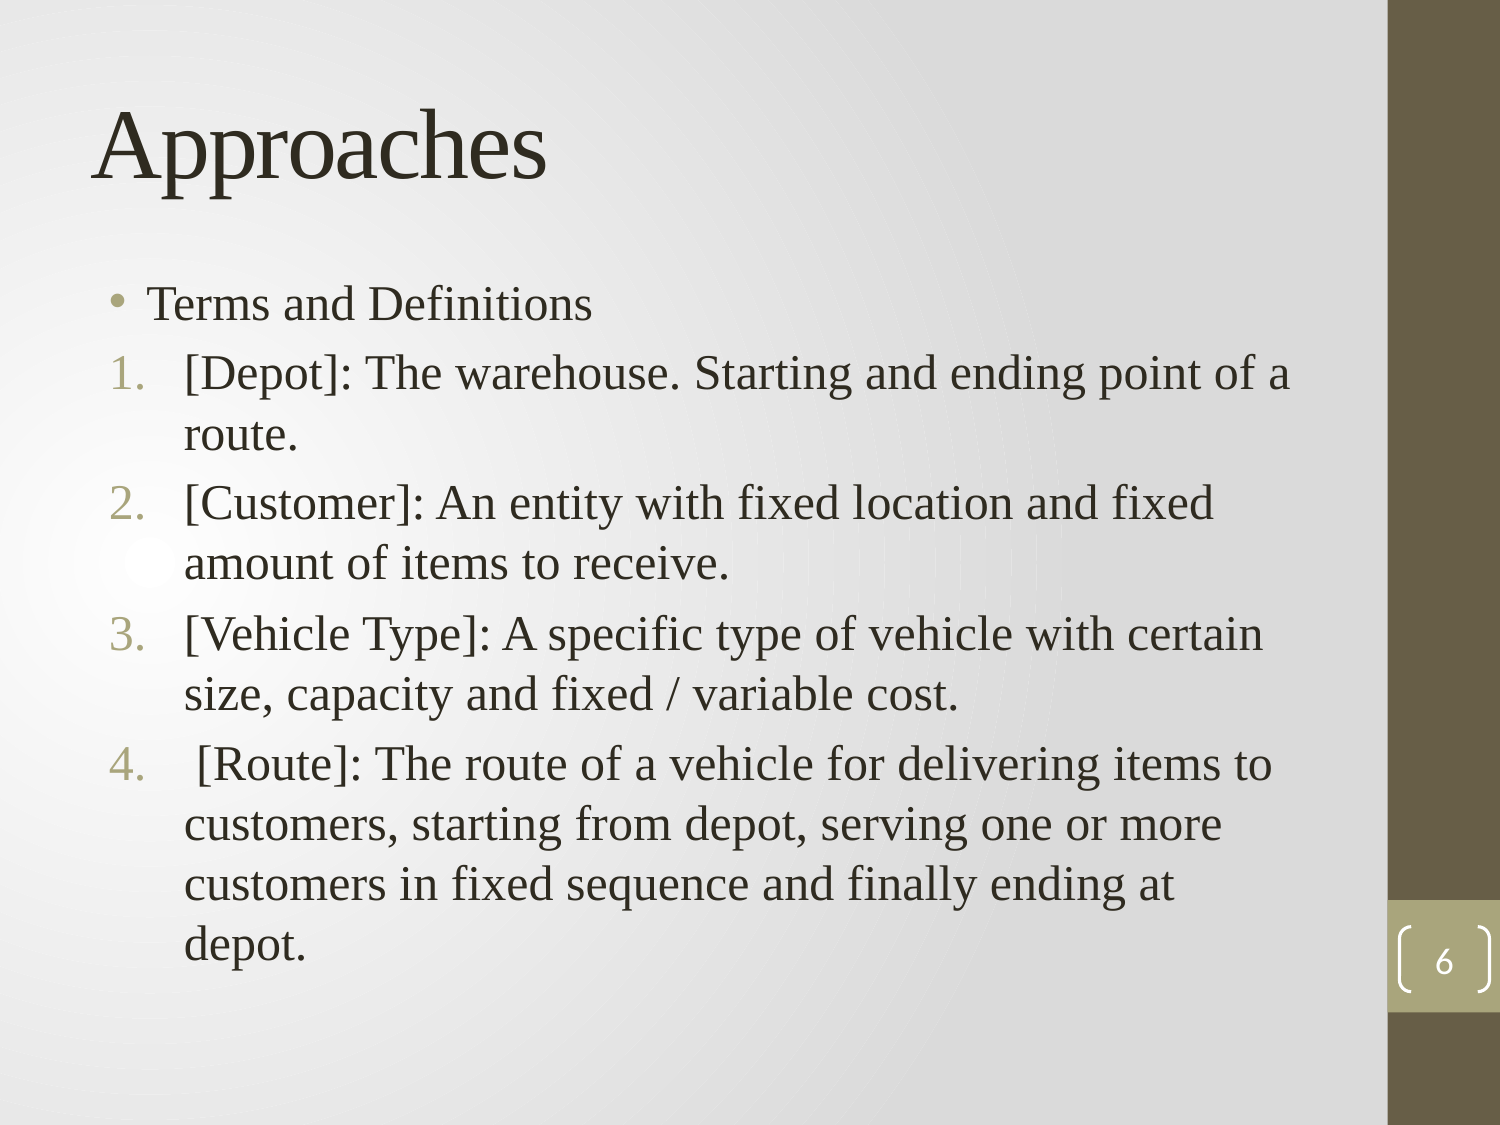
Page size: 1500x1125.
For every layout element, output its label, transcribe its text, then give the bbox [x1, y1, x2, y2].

slide_number 6 [1397, 925, 1492, 994]
title Approaches [75, 45, 1325, 233]
list Terms and Definitions [Depot]: The warehouse. Starting and ending point of a route. [Customer]: An entity with fixed location and fixed amount of items to receive. [Vehicle Type]: A specific type of vehicle with certain size, capacity and fixed / variable cost. [Route]: The route of a vehicle for delivering items to customers, starting from depot, serving one or more customers in fixed sequence and finally ending at depot. [75, 262, 1325, 1050]
